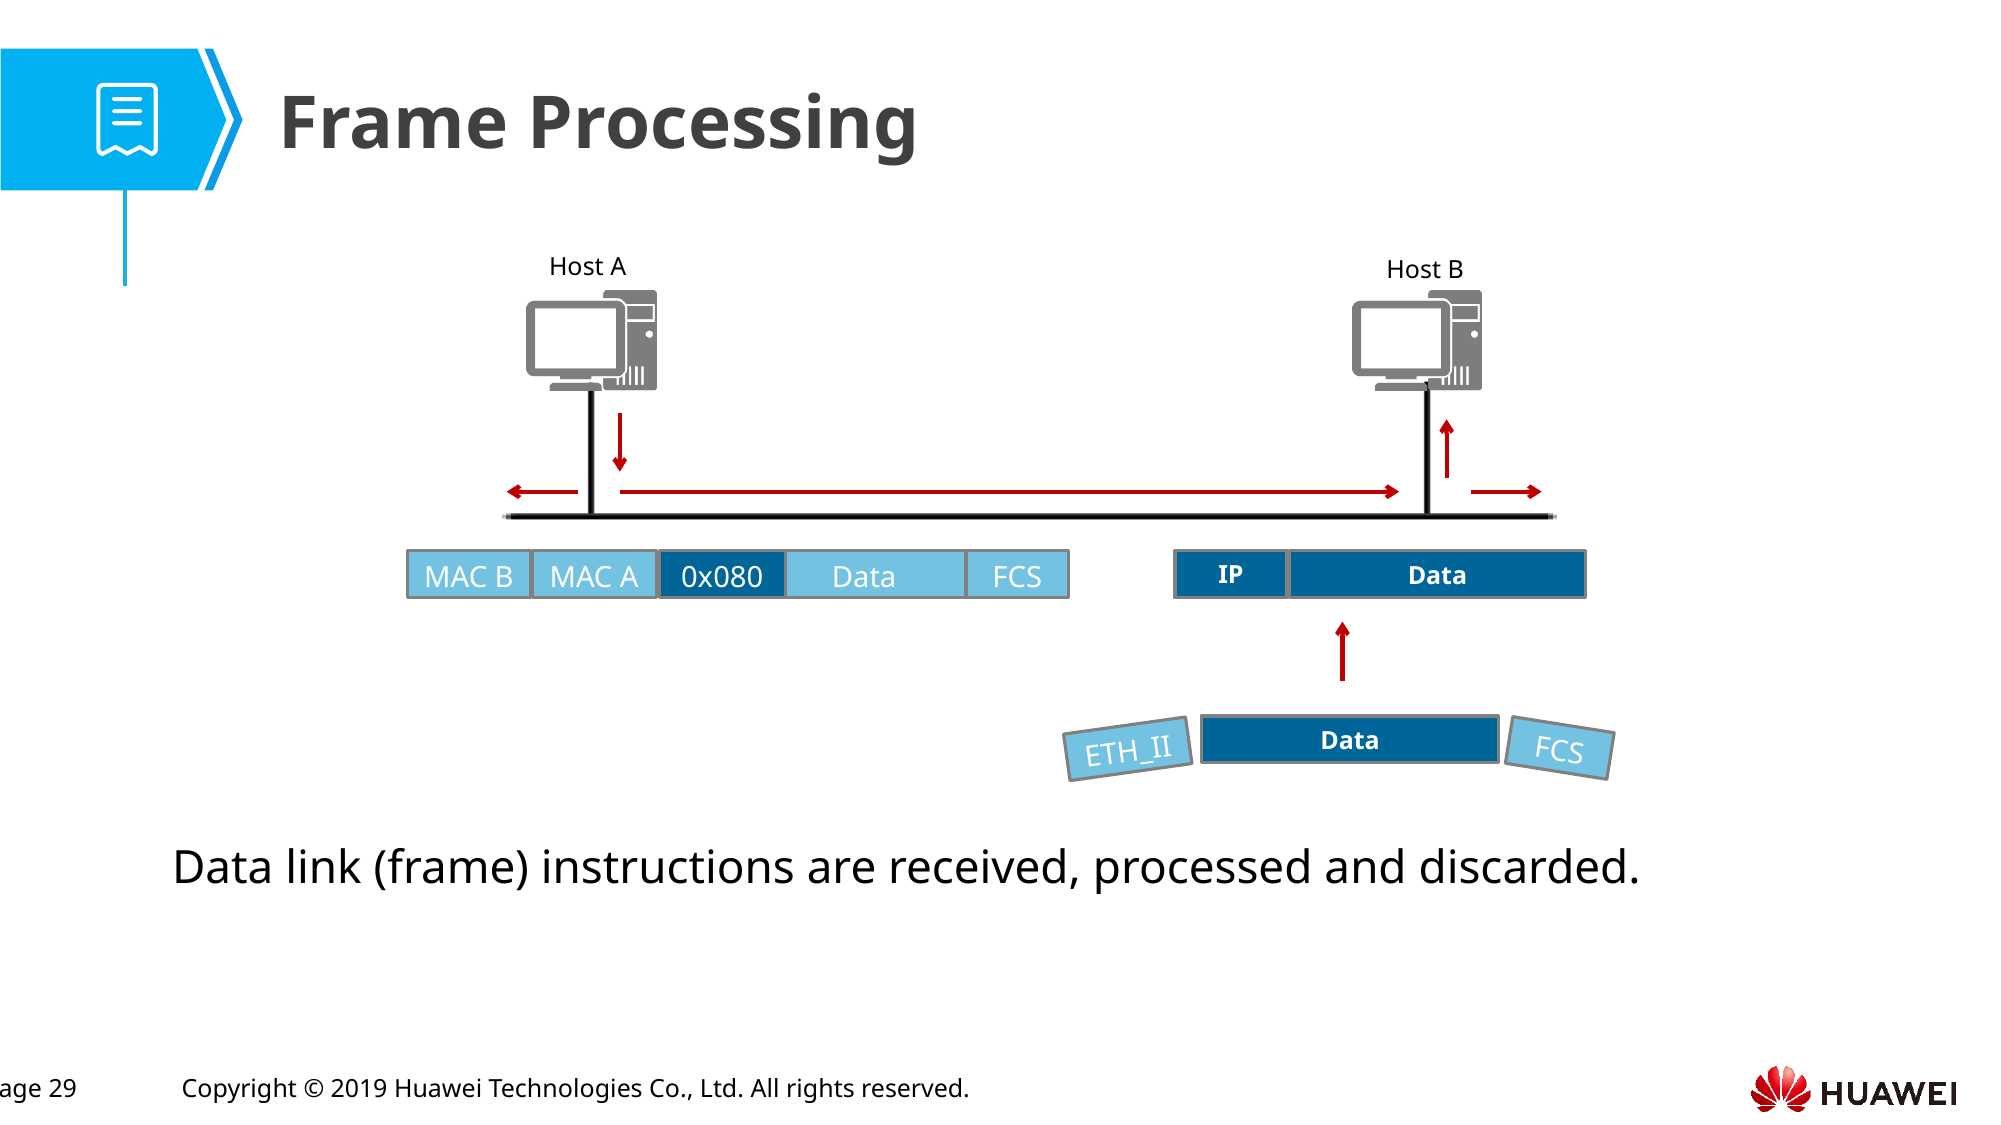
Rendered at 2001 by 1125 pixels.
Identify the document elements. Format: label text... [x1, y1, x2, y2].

list Frame Processing [261, 67, 1875, 173]
list Data link (frame) instructions are received, processed and discarded. [149, 202, 1882, 970]
picture [526, 290, 657, 391]
picture [1351, 290, 1482, 391]
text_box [406, 243, 1612, 773]
picture [1751, 1066, 1956, 1112]
